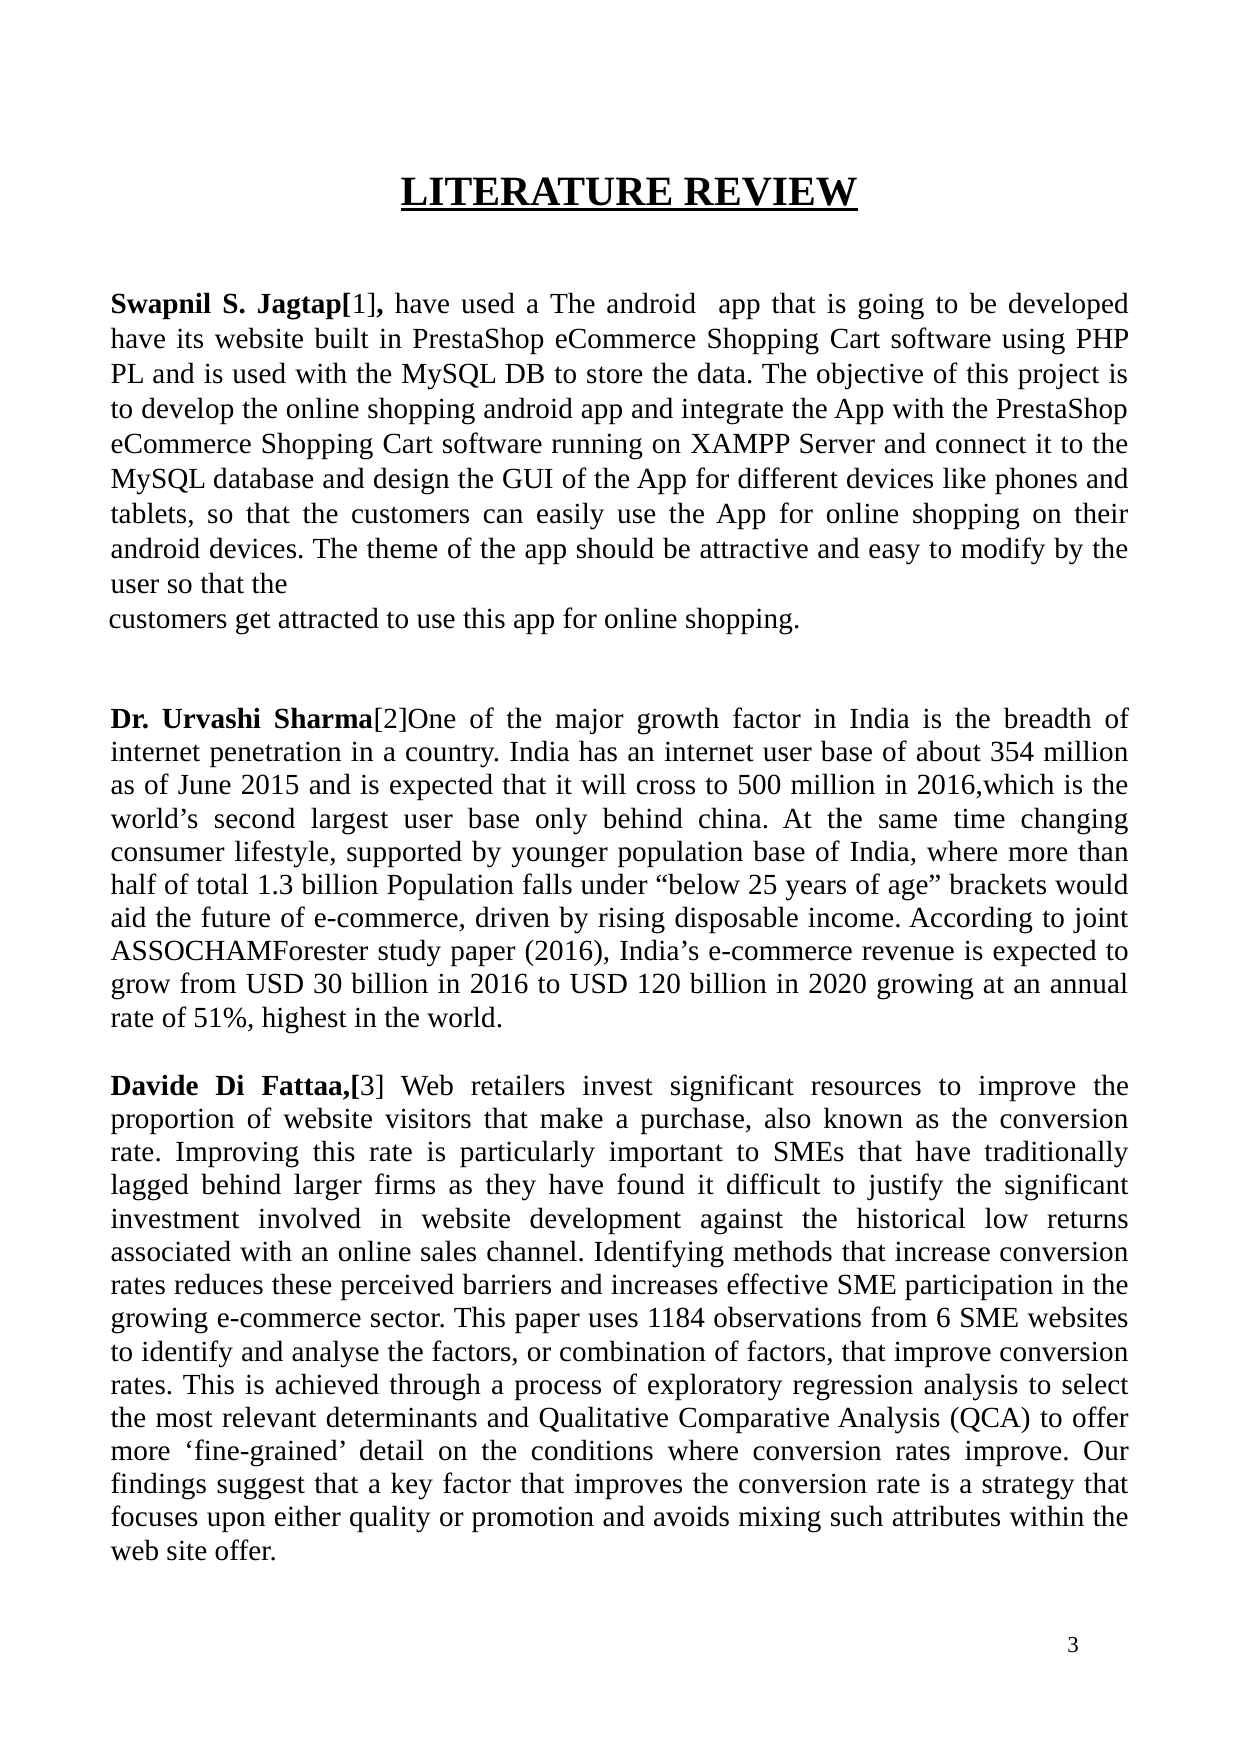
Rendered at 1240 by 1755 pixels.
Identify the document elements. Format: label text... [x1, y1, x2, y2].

slide_number 3 [1061, 1624, 1097, 1755]
text_box LITERATURE REVIEW [243, 162, 1013, 215]
text_box Swapnil S. Jagtap[1], have used a The android app that is going to be developed have its website built in PrestaShop eCommerce Shopping Cart software using PHP PL and is used with the MySQL DB to store the data. The objective of this project is to develop the online shopping android app and integrate the App with the PrestaShop eCommerce Shopping Cart software running on XAMPP Server and connect it to the MySQL database and design the GUI of the App for different devices like phones and tablets, so that the customers can easily use the App for online shopping on their android devices. The theme of the app should be attractive and easy to modify by the user so that the customers get attracted to use this app for online shopping. Dr. Urvashi Sharma[2]One of the major growth factor in India is the breadth of internet penetration in a country. India has an internet user base of about 354 million as of June 2015 and is expected that it will cross to 500 million in 2016,which is the world’s second largest user base only behind china. At the same time changing consumer lifestyle, supported by younger population base of India, where more than half of total 1.3 billion Population falls under “below 25 years of age” brackets would aid the future of e-commerce, driven by rising disposable income. According to joint ASSOCHAMForester study paper (2016), India’s e-commerce revenue is expected to grow from USD 30 billion in 2016 to USD 120 billion in 2020 growing at an annual rate of 51%, highest in the world. Davide Di Fattaa,[3] Web retailers invest significant resources to improve the proportion of website visitors that make a purchase, also known as the conversion rate. Improving this rate is particularly important to SMEs that have traditionally lagged behind larger firms as they have found it difficult to justify the significant investment involved in website development against the historical low returns associated with an online sales channel. Identifying methods that increase conversion rates reduces these perceived barriers and increases effective SME participation in the growing e-commerce sector. This paper uses 1184 observations from 6 SME websites to identify and analyse the factors, or combination of factors, that improve conversion rates. This is achieved through a process of exploratory regression analysis to select the most relevant determinants and Qualitative Comparative Analysis (QCA) to offer more ‘fine-grained’ detail on the conditions where conversion rates improve. Our findings suggest that a key factor that improves the conversion rate is a strategy that focuses upon either quality or promotion and avoids mixing such attributes within the web site offer. [108, 281, 1131, 1607]
